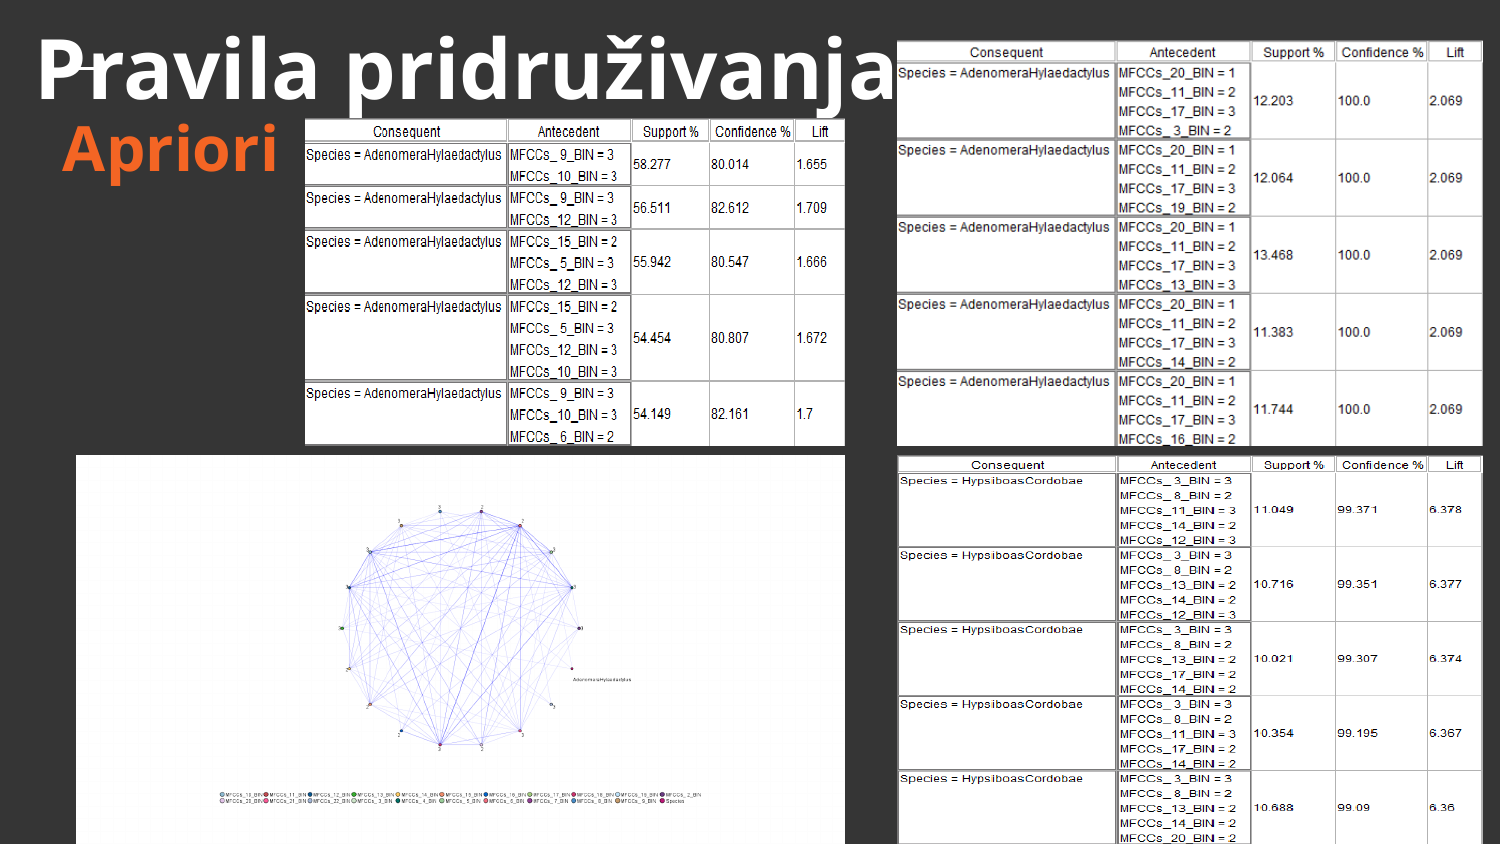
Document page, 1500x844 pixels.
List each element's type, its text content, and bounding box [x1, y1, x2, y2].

picture [75, 454, 845, 844]
picture [897, 454, 1483, 844]
text_box Apriori [0, 94, 343, 200]
picture [897, 40, 1483, 446]
title Pravila pridruživanja [0, 0, 939, 132]
picture [305, 118, 845, 446]
